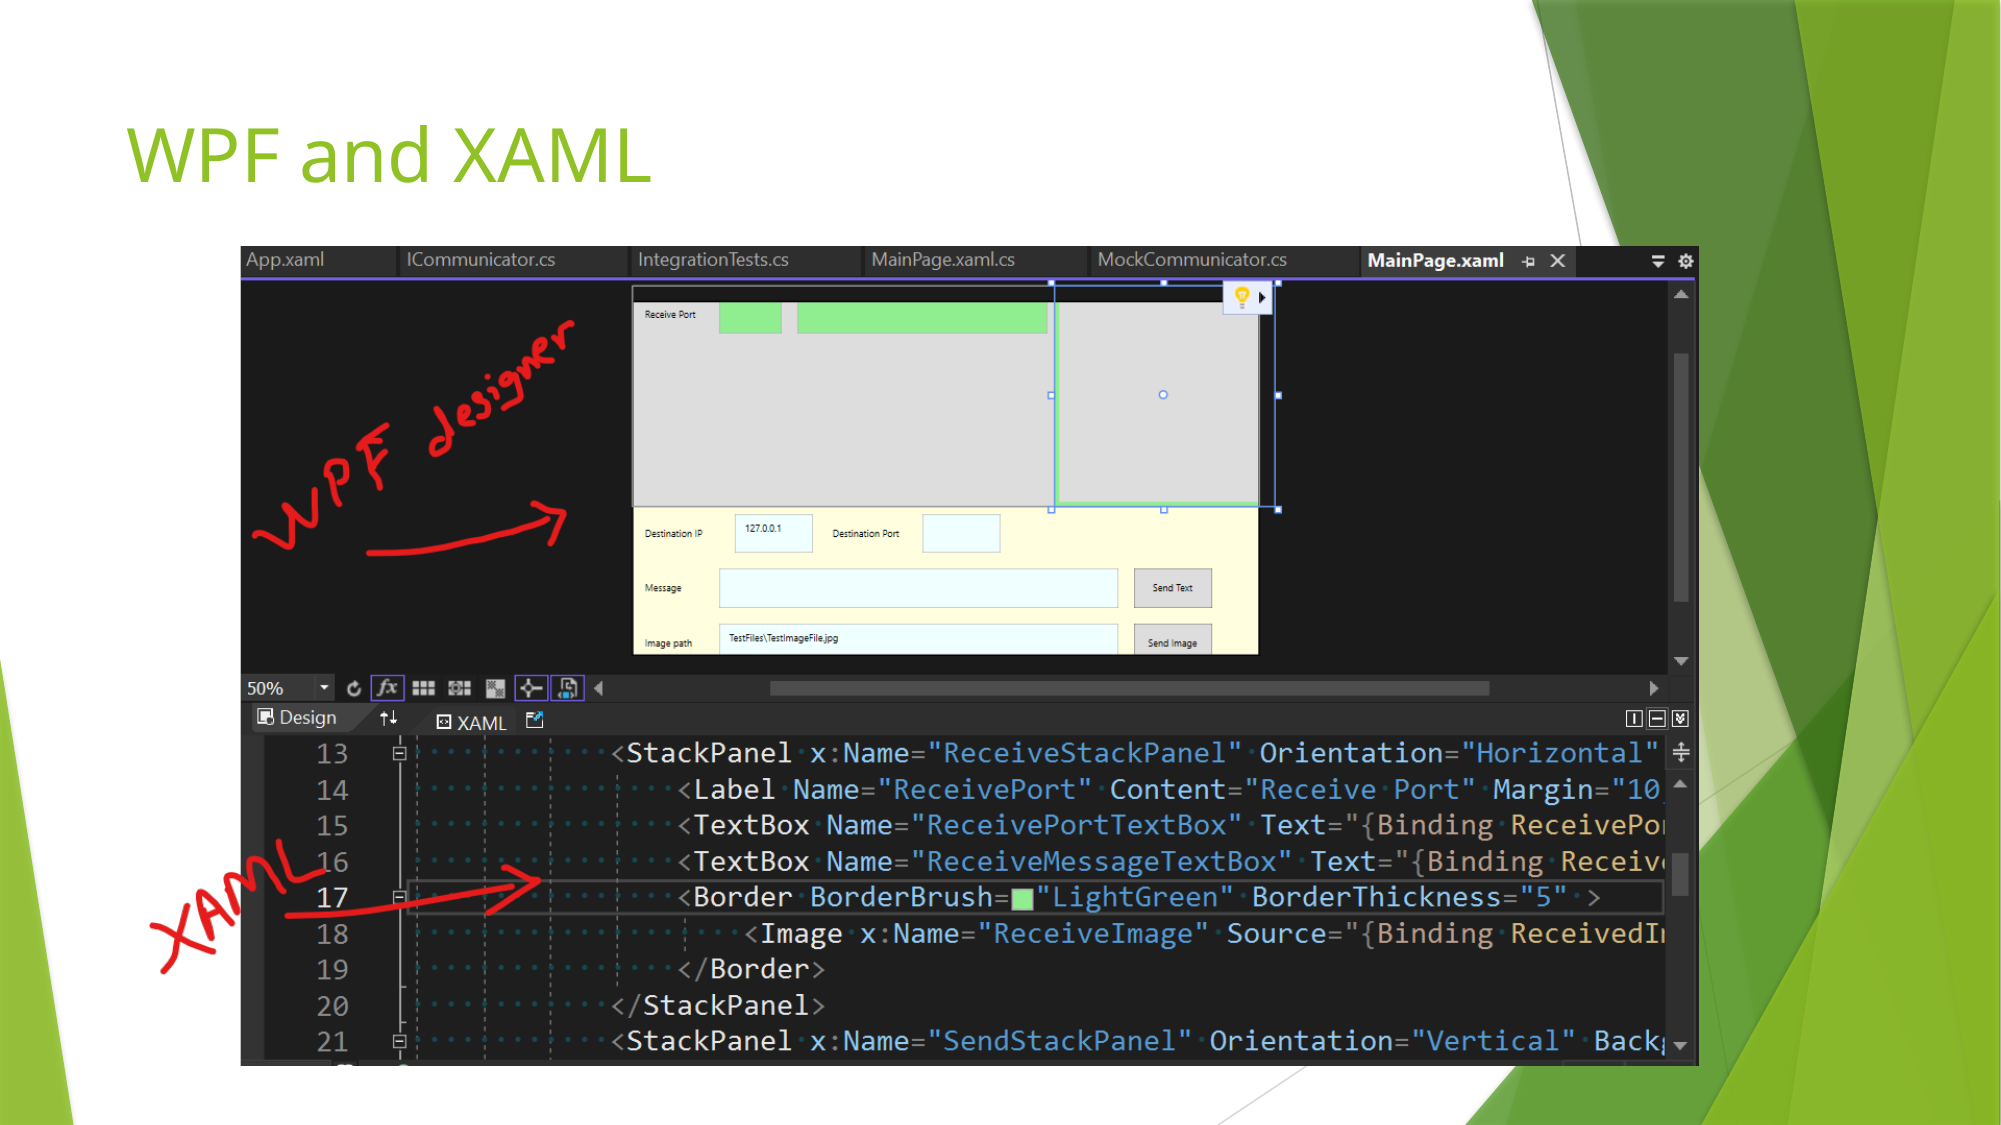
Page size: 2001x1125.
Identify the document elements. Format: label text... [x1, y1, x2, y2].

picture [147, 245, 1699, 1066]
title WPF and XAML [111, 99, 1522, 317]
